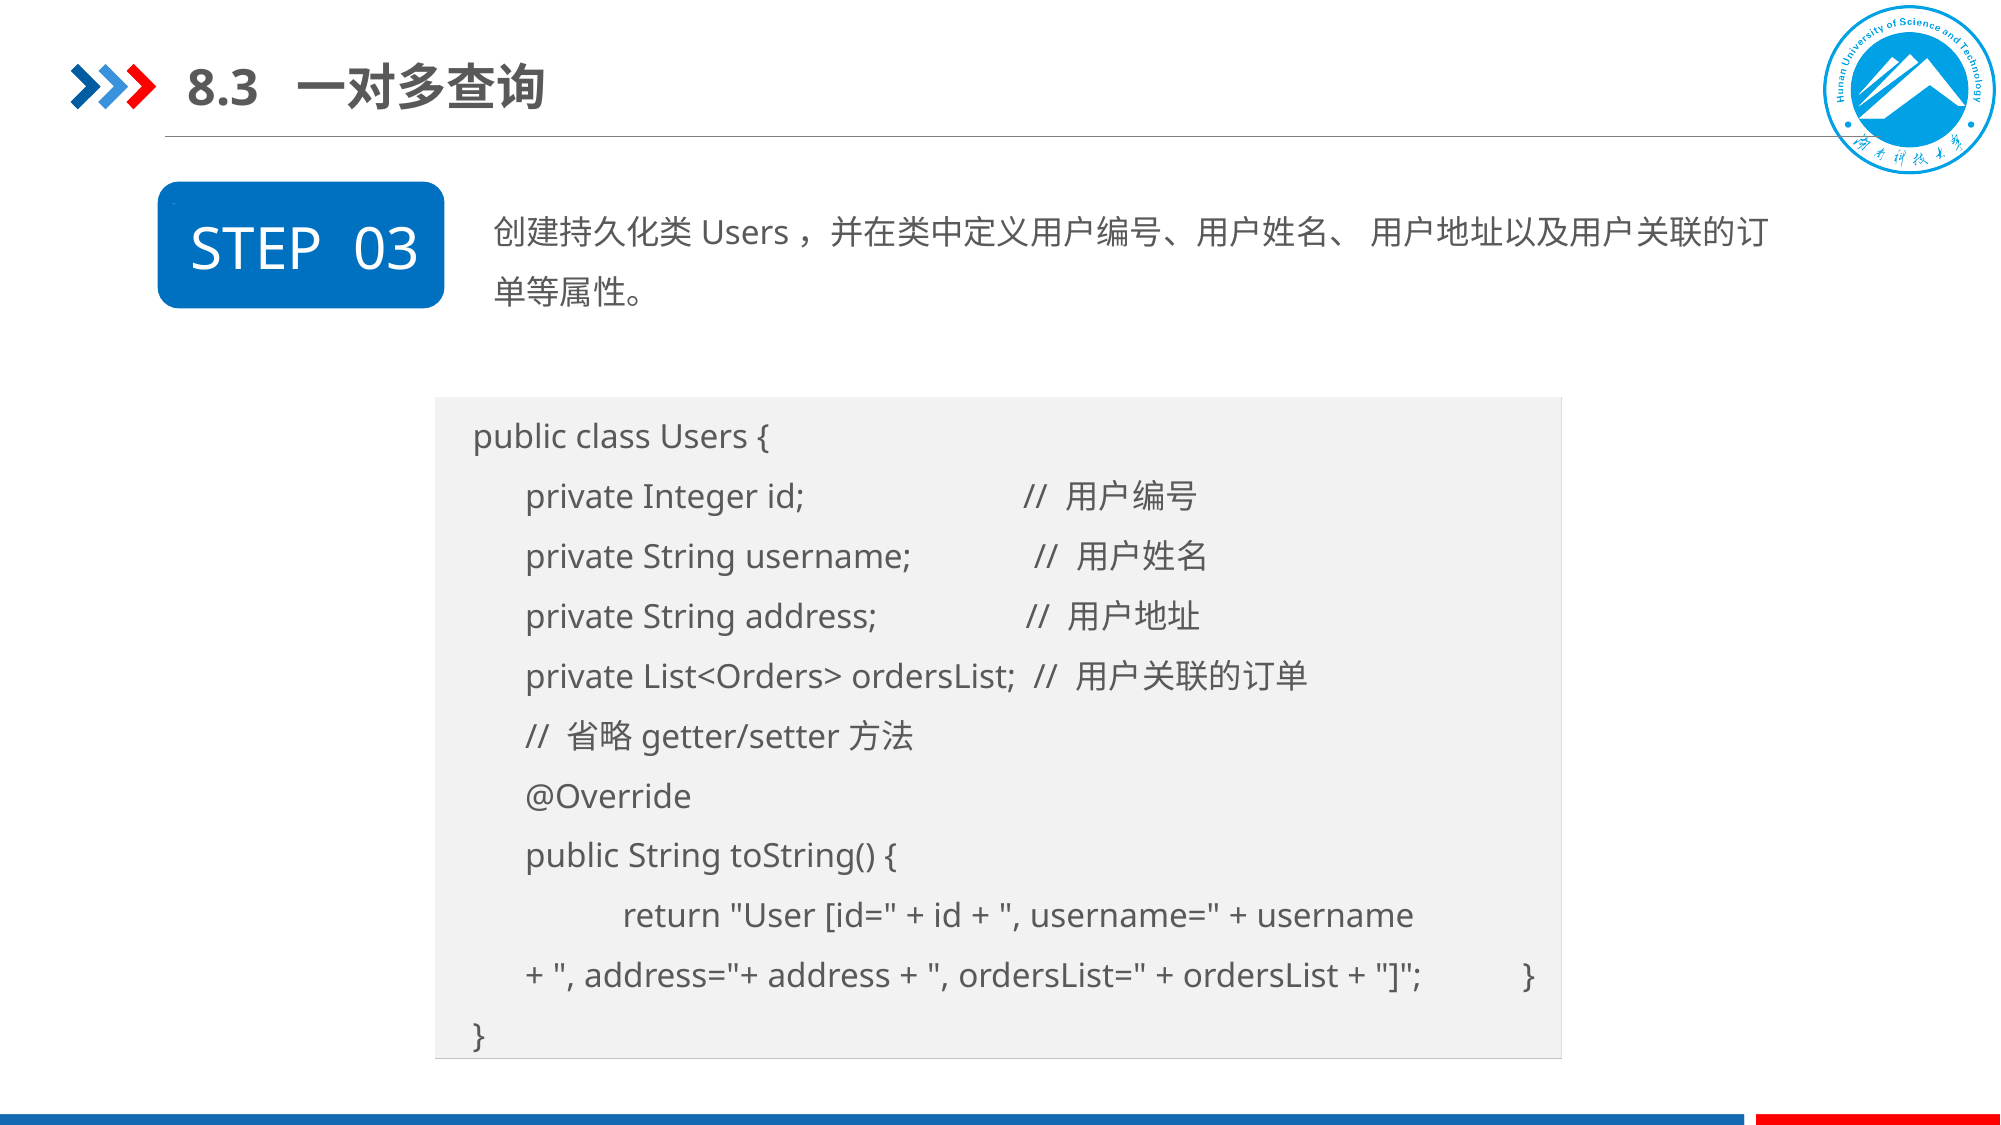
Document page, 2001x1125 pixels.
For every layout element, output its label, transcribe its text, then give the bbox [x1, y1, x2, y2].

picture [1823, 137, 1898, 175]
picture [1921, 105, 1996, 175]
picture [434, 397, 1564, 1061]
text_box public class Users { private Integer id; // 用户编号 private String username; // 用户姓名 private String address; // 用户地址 private List<Orders> ordersList; // 用户关联的订单 // 省略getter/setter方法 @Override public String toString() { return "User [id=" + id + ", username=" + username + ", address="+ address + ", ordersList=" + ordersList + "]"; } } [458, 388, 1624, 1062]
text_box [156, 180, 446, 310]
picture [1823, 5, 1895, 76]
text_box STEP 03 [172, 203, 439, 289]
picture [1924, 5, 1996, 75]
text_box 8.3 一对多查询 [187, 43, 595, 127]
picture [1823, 104, 1836, 136]
picture [1827, 9, 1992, 170]
picture [1870, 56, 1917, 97]
text_box 创建持久化类Users，并在类中定义用户编号、用户姓名、 用户地址以及用户关联的订单等属性。 [478, 183, 1815, 319]
picture [1867, 59, 1897, 87]
picture [1861, 60, 1963, 118]
